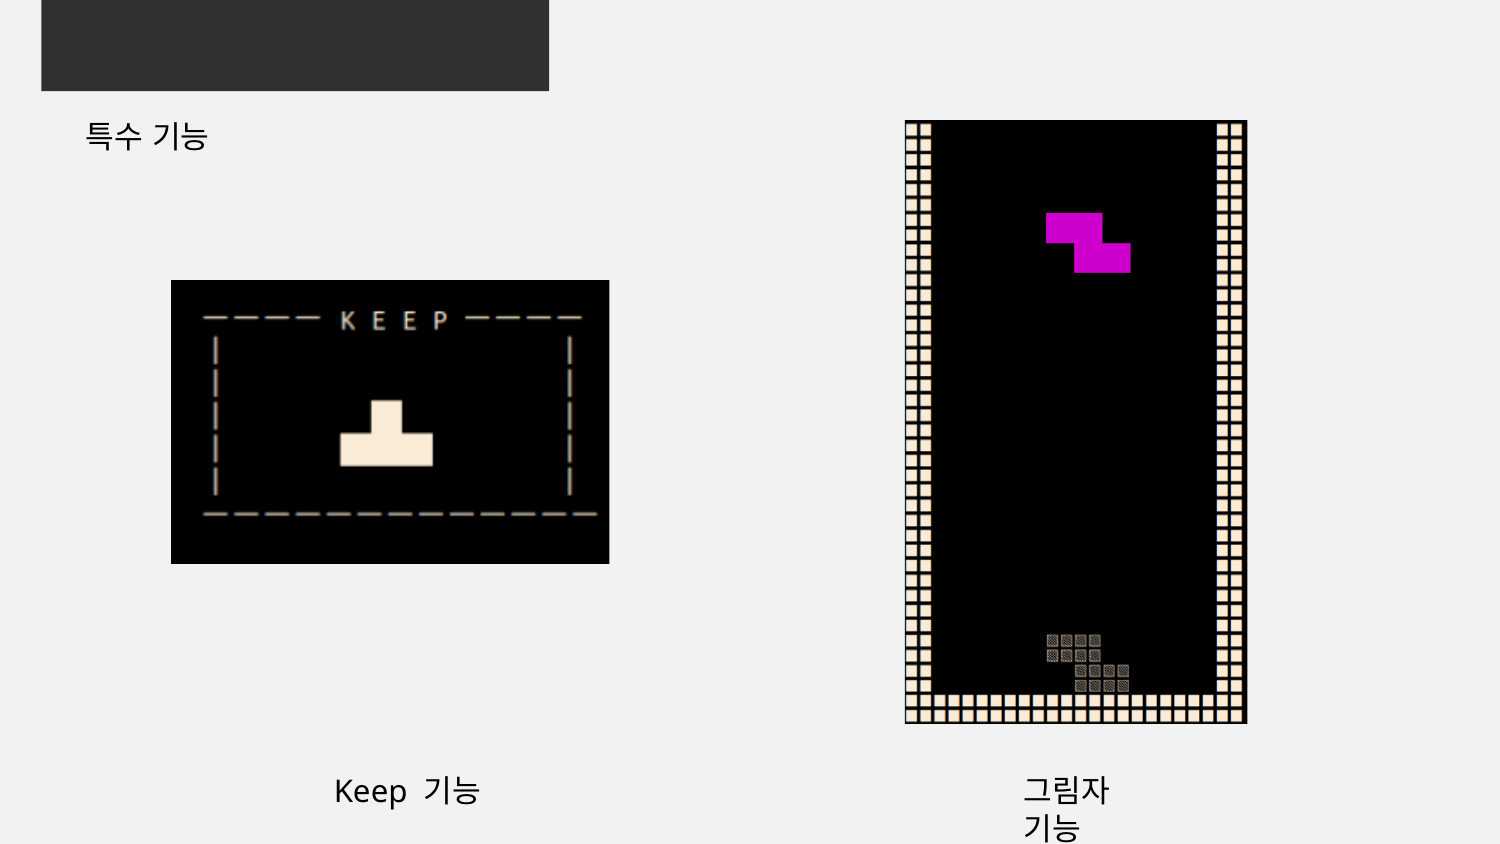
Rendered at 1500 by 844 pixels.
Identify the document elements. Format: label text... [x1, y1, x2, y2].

picture [170, 279, 610, 564]
text_box 그림자 기능 [1008, 764, 1186, 844]
text_box Keep 기능 [319, 764, 497, 817]
text_box 특수 기능 [71, 109, 568, 162]
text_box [41, 0, 550, 92]
picture [904, 120, 1248, 724]
